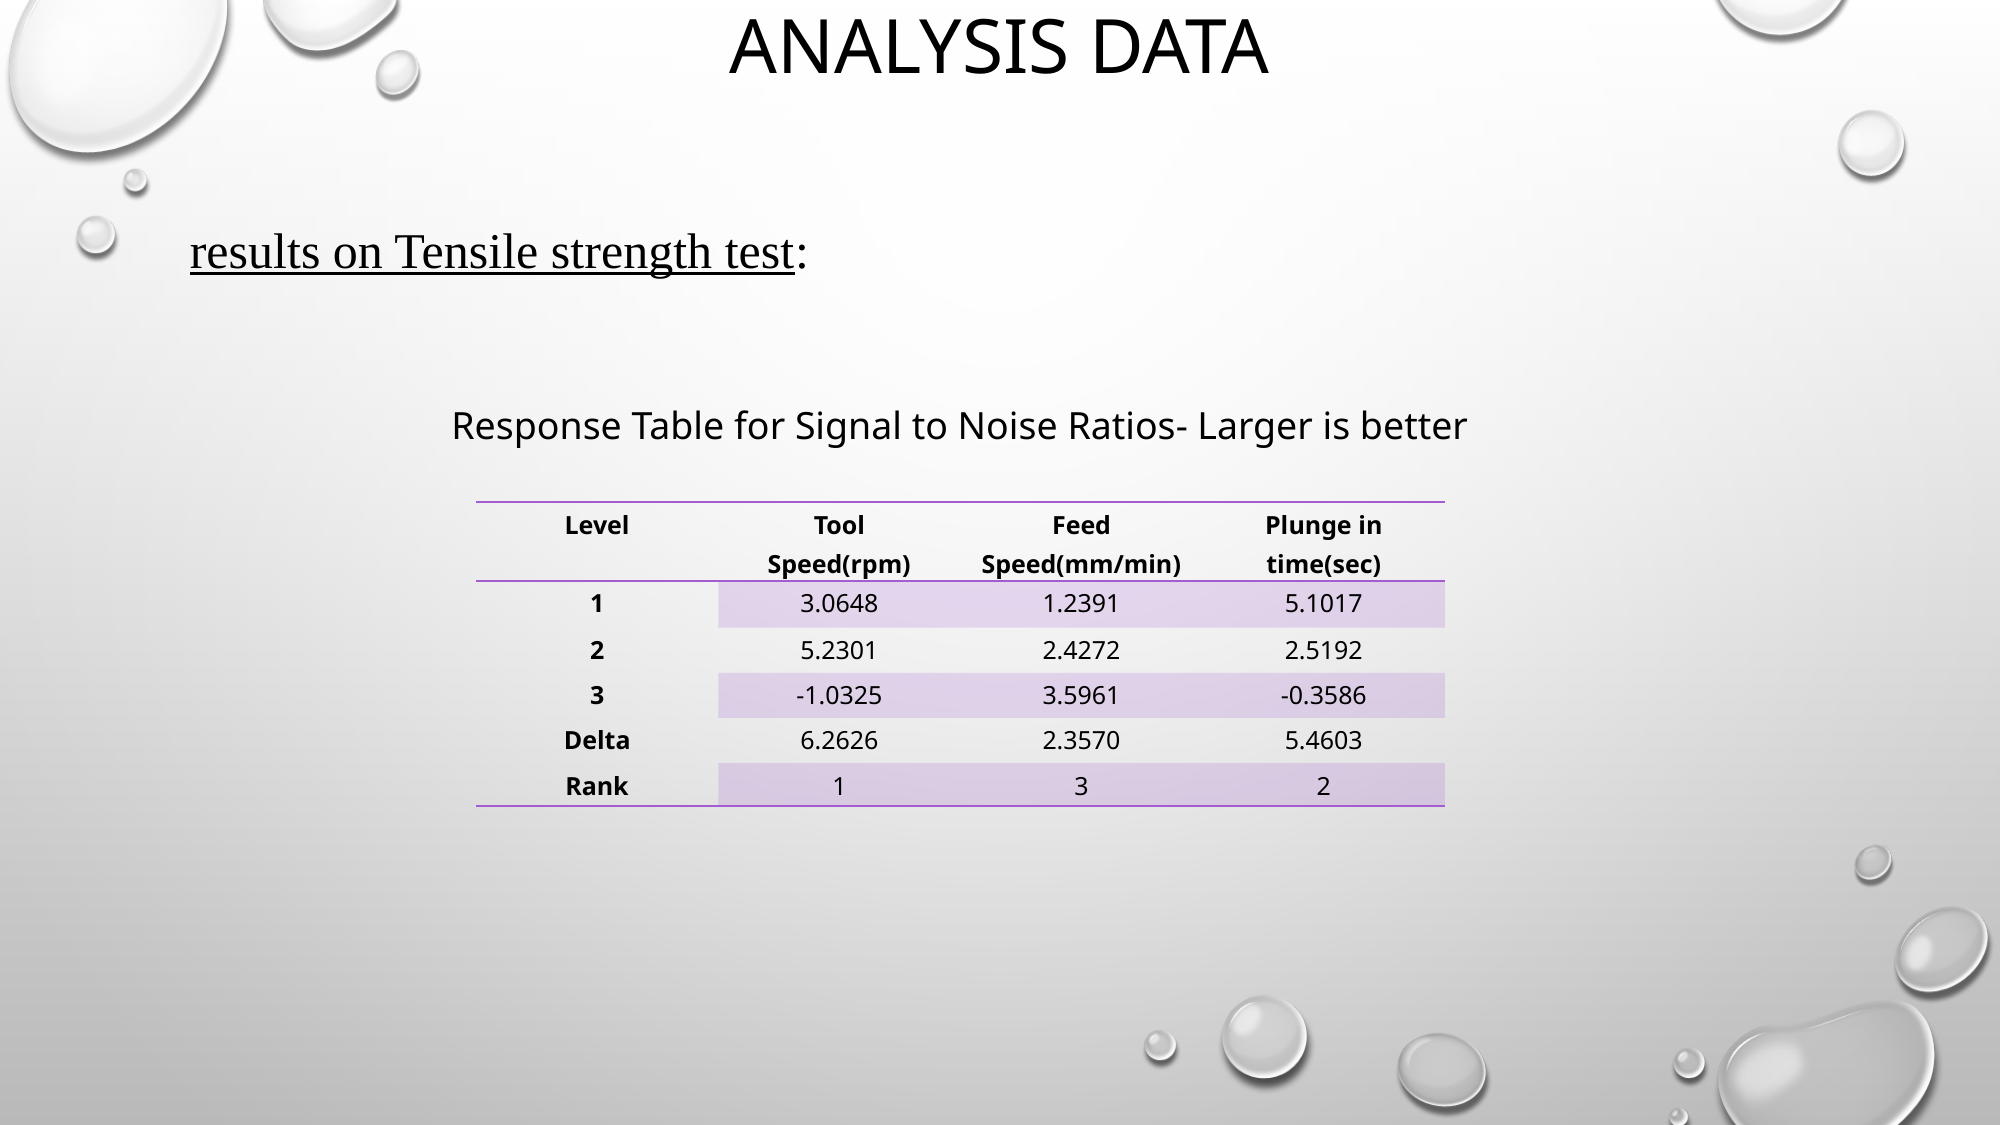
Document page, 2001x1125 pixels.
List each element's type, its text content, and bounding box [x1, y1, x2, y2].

table_header Feed Speed(mm/min) [960, 503, 1203, 580]
table_cell 3 [476, 673, 718, 718]
table_cell 5.1017 [1203, 582, 1445, 628]
table_cell 1.2391 [960, 582, 1203, 628]
table_cell 2 [476, 628, 718, 673]
table_header Level [476, 503, 718, 580]
table_cell Delta [476, 718, 718, 763]
table_cell 1 [476, 582, 718, 628]
table_cell 1 [718, 763, 960, 805]
table_cell 2.3570 [960, 718, 1203, 763]
table_cell 2.5192 [1203, 628, 1445, 673]
text_box results on Tensile strength test: [174, 211, 838, 287]
table_cell -1.0325 [718, 673, 960, 718]
table_cell 3.0648 [718, 582, 960, 628]
table_cell 5.2301 [718, 628, 960, 673]
text_box Response Table for Signal to Noise Ratios- Larger is better [436, 394, 1484, 455]
table_cell 2 [1203, 763, 1445, 805]
table_cell -0.3586 [1203, 673, 1445, 718]
table_header Plunge in time(sec) [1203, 503, 1445, 580]
table_cell 5.4603 [1203, 718, 1445, 763]
table_cell 3 [960, 763, 1203, 805]
table_cell 2.4272 [960, 628, 1203, 673]
title Analysis data [149, 0, 1851, 180]
table_cell Rank [476, 763, 718, 805]
table_cell 6.2626 [718, 718, 960, 763]
picture [0, 0, 2000, 1125]
table_header Tool Speed(rpm) [718, 503, 960, 580]
table_cell 3.5961 [960, 673, 1203, 718]
